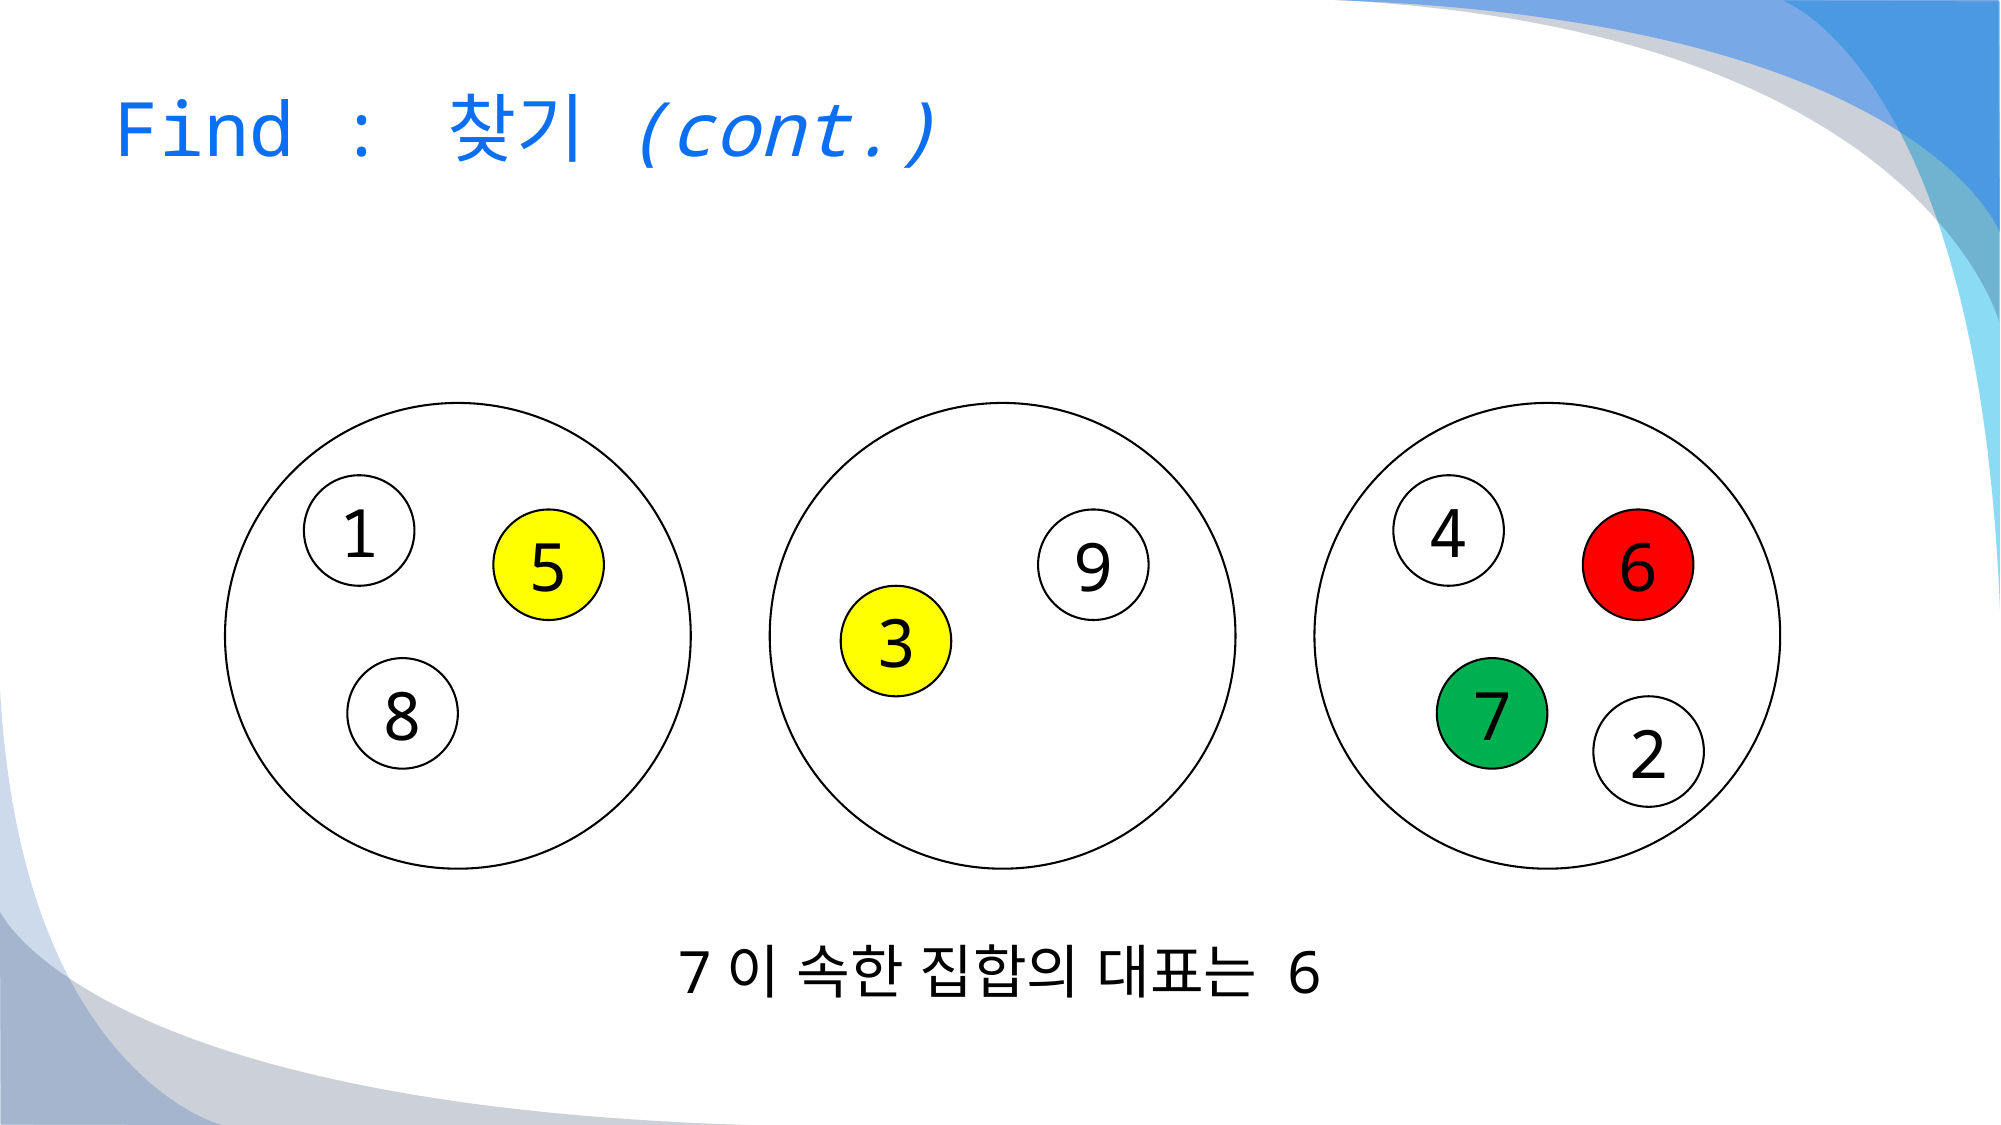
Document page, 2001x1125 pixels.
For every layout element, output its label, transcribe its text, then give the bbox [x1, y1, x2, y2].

text_box [1313, 401, 1782, 870]
text_box 1 [302, 474, 416, 587]
text_box [768, 401, 1237, 870]
text_box 7 [1435, 657, 1549, 770]
text_box 9 [1037, 508, 1150, 622]
title Find : 찾기 (cont.) [99, 50, 1900, 202]
text_box [223, 401, 692, 870]
text_box 7이 속한 집합의 대표는 6 [0, 927, 2000, 1013]
text_box 3 [839, 584, 953, 698]
text_box 6 [1581, 508, 1695, 622]
text_box 2 [1592, 695, 1705, 808]
text_box 8 [346, 657, 459, 770]
text_box 4 [1392, 474, 1505, 587]
text_box 5 [492, 508, 605, 622]
